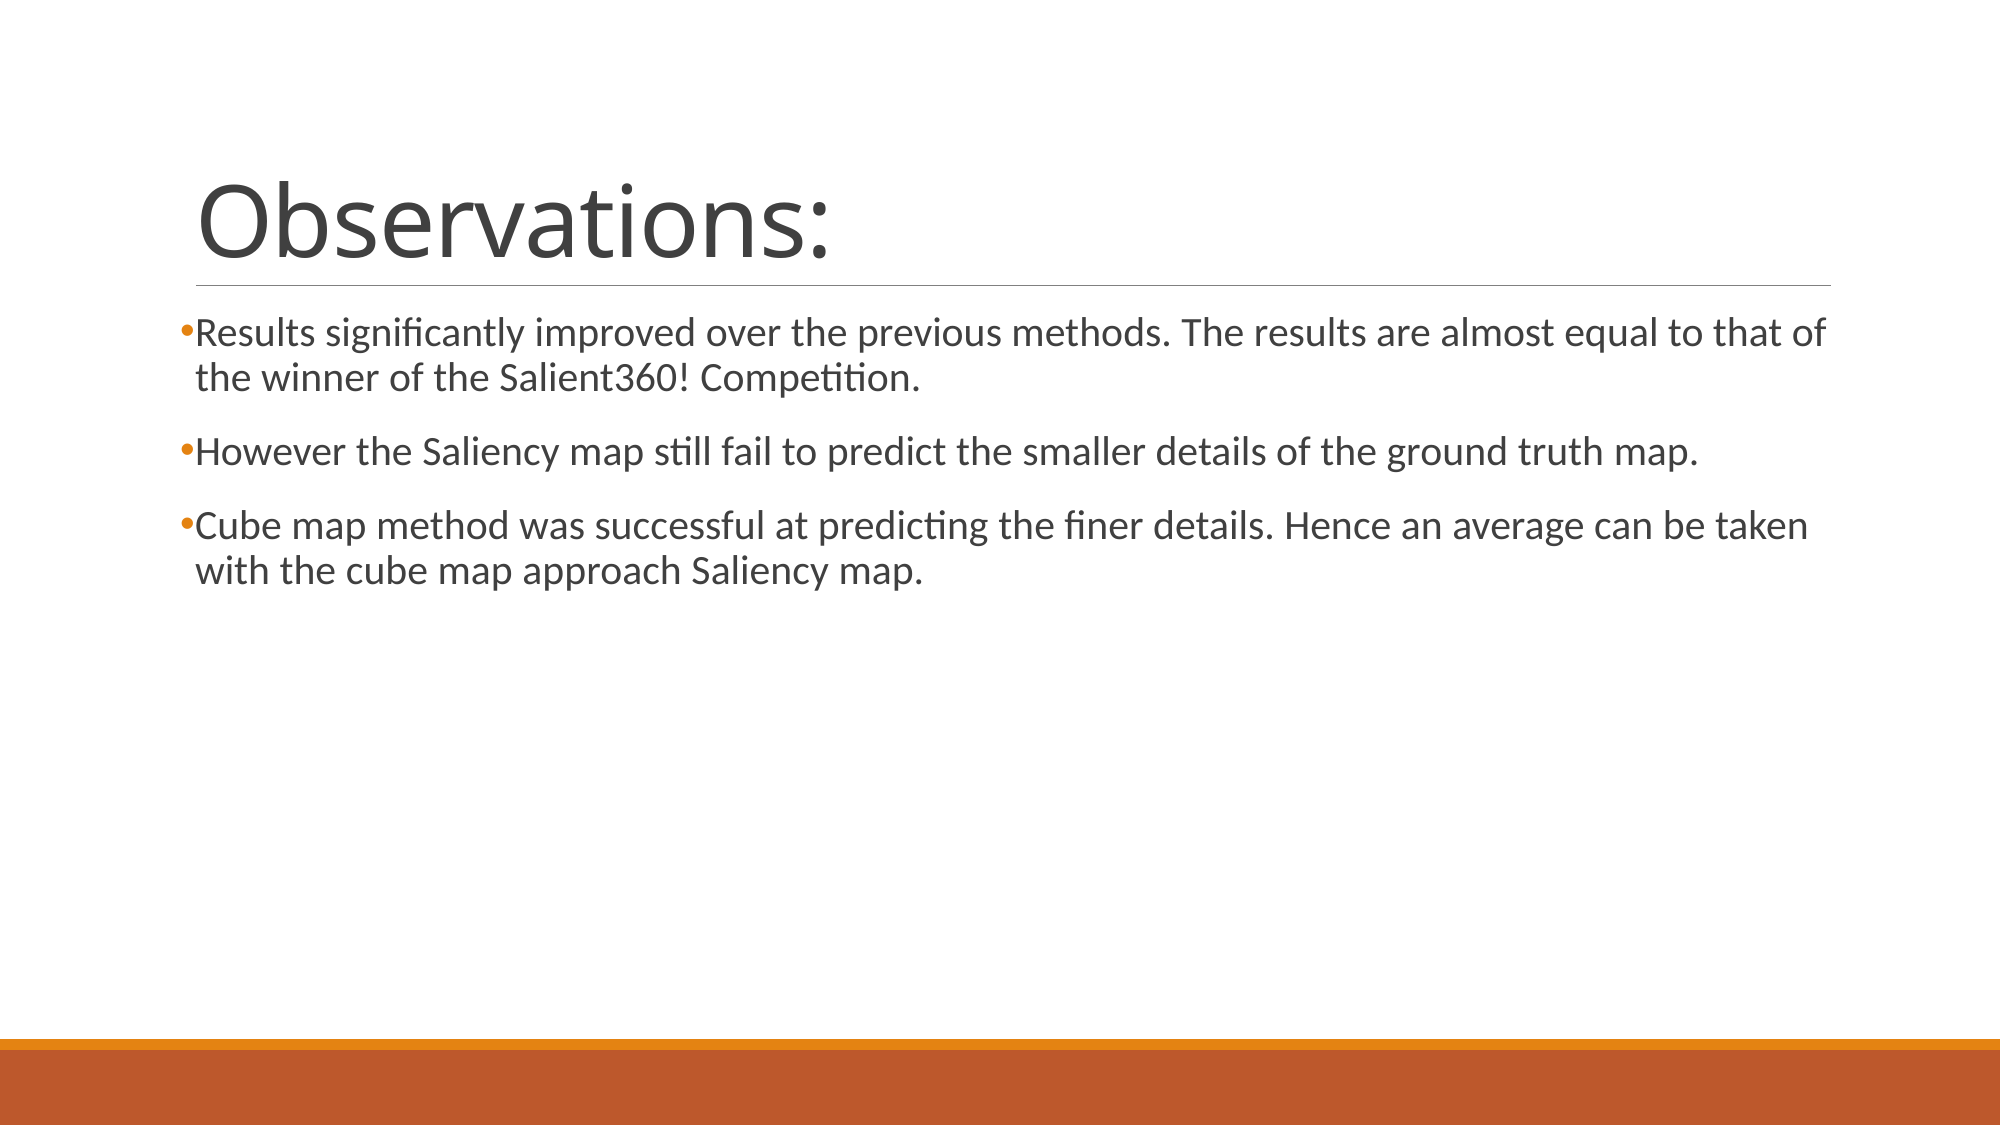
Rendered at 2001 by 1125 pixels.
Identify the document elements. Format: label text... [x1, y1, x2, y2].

title Observations: [180, 47, 1830, 285]
list Results significantly improved over the previous methods. The results are almost equal to that of the winner of the Salient360! Competition. However the Saliency map still fail to predict the smaller details of the ground truth map. Cube map method was successful at predicting the finer details. Hence an average can be taken with the cube map approach Saliency map. [180, 302, 1830, 963]
